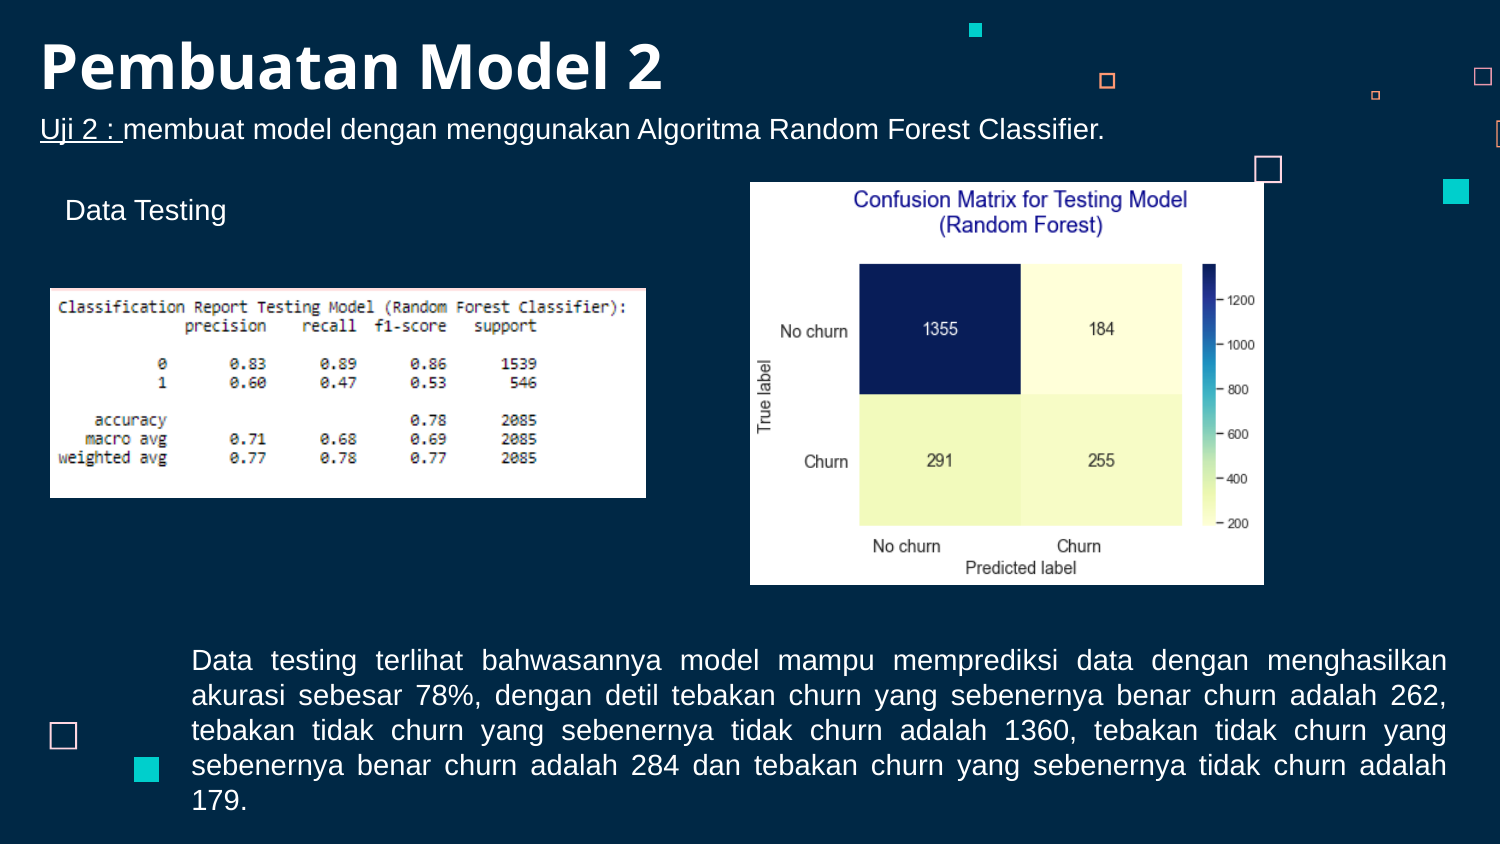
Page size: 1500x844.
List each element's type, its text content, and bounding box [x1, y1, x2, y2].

picture [749, 182, 1264, 585]
picture [49, 288, 646, 498]
text_box Uji 2 : membuat model dengan menggunakan Algoritma Random Forest Classifier. [24, 102, 1475, 153]
text_box Data testing terlihat bahwasannya model mampu memprediksi data dengan menghasilkan akurasi sebesar 78%, dengan detil tebakan churn yang sebenernya benar churn adalah 262, tebakan tidak churn yang sebenernya tidak churn adalah 1360, tebakan tidak churn yang sebenernya benar churn adalah 284 dan tebakan churn yang sebenernya tidak churn adalah 179. [176, 634, 1465, 824]
text_box Data Testing [49, 184, 513, 234]
title Pembuatan Model 2 [24, 21, 991, 102]
